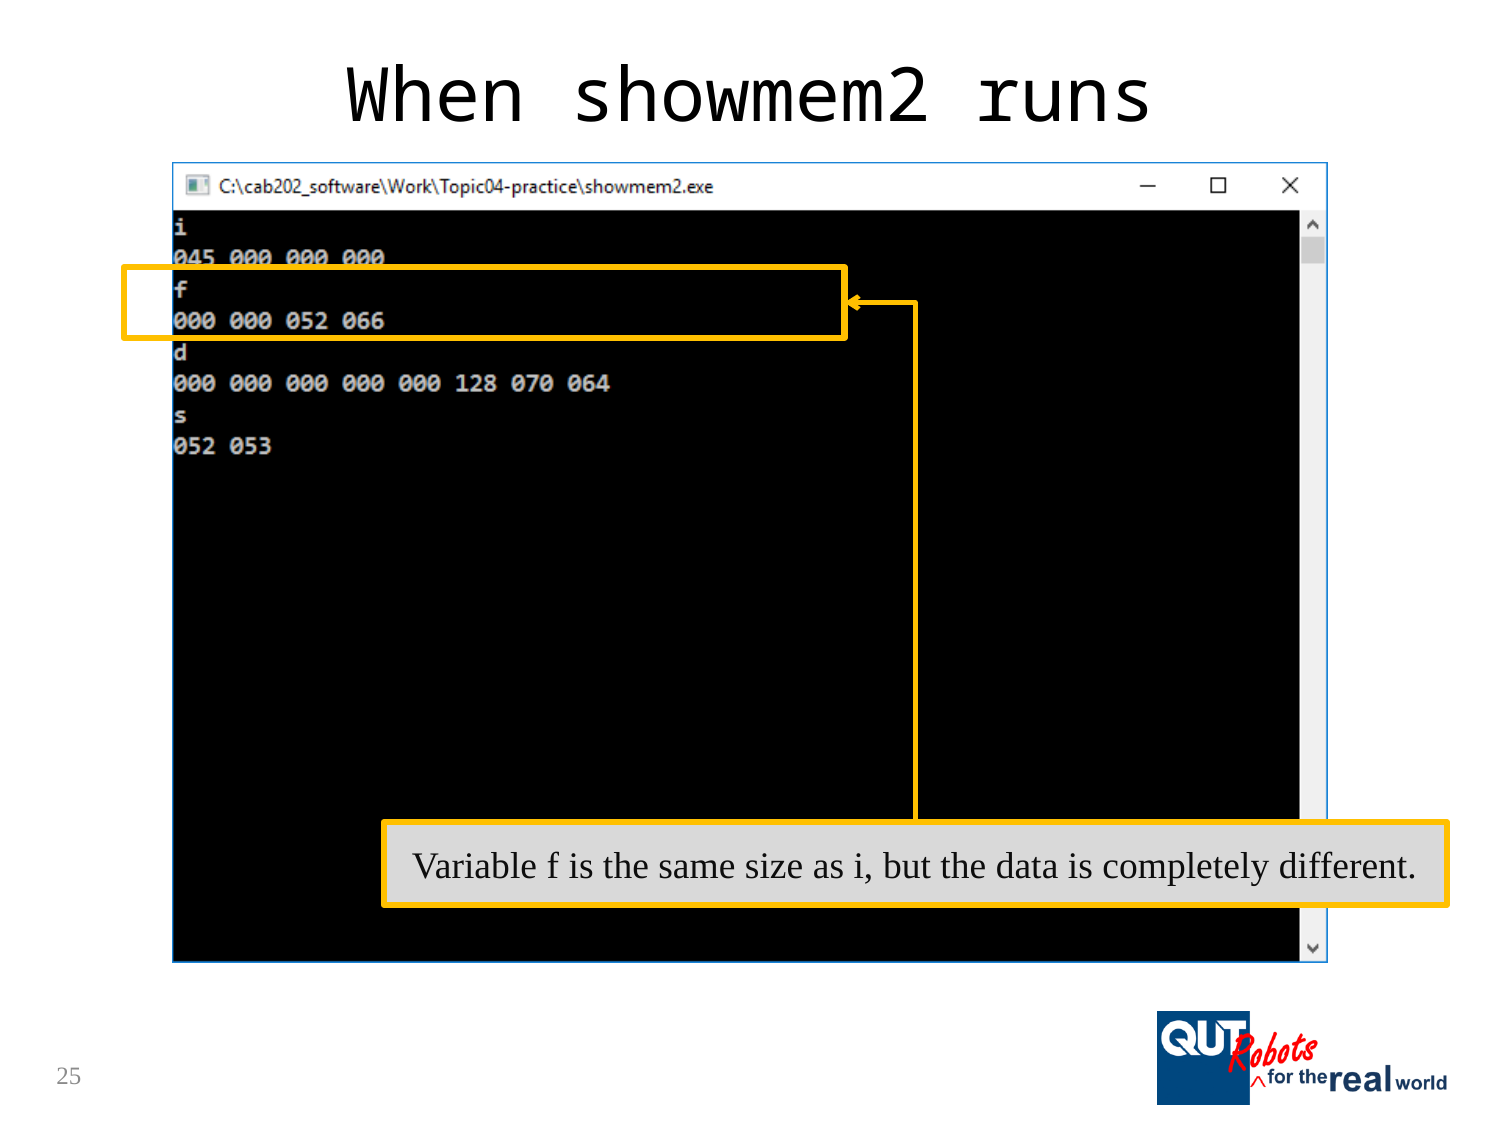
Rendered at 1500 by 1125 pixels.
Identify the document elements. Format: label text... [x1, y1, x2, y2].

text_box Variable f is the same size as i, but the data is completely different. [1333, 820, 1449, 907]
picture [1157, 1011, 1459, 1105]
text_box [122, 265, 167, 340]
title When showmem2 runs [41, 9, 1459, 173]
picture [172, 162, 1328, 963]
slide_number 25 [41, 1044, 1140, 1105]
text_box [619, 526, 1141, 599]
